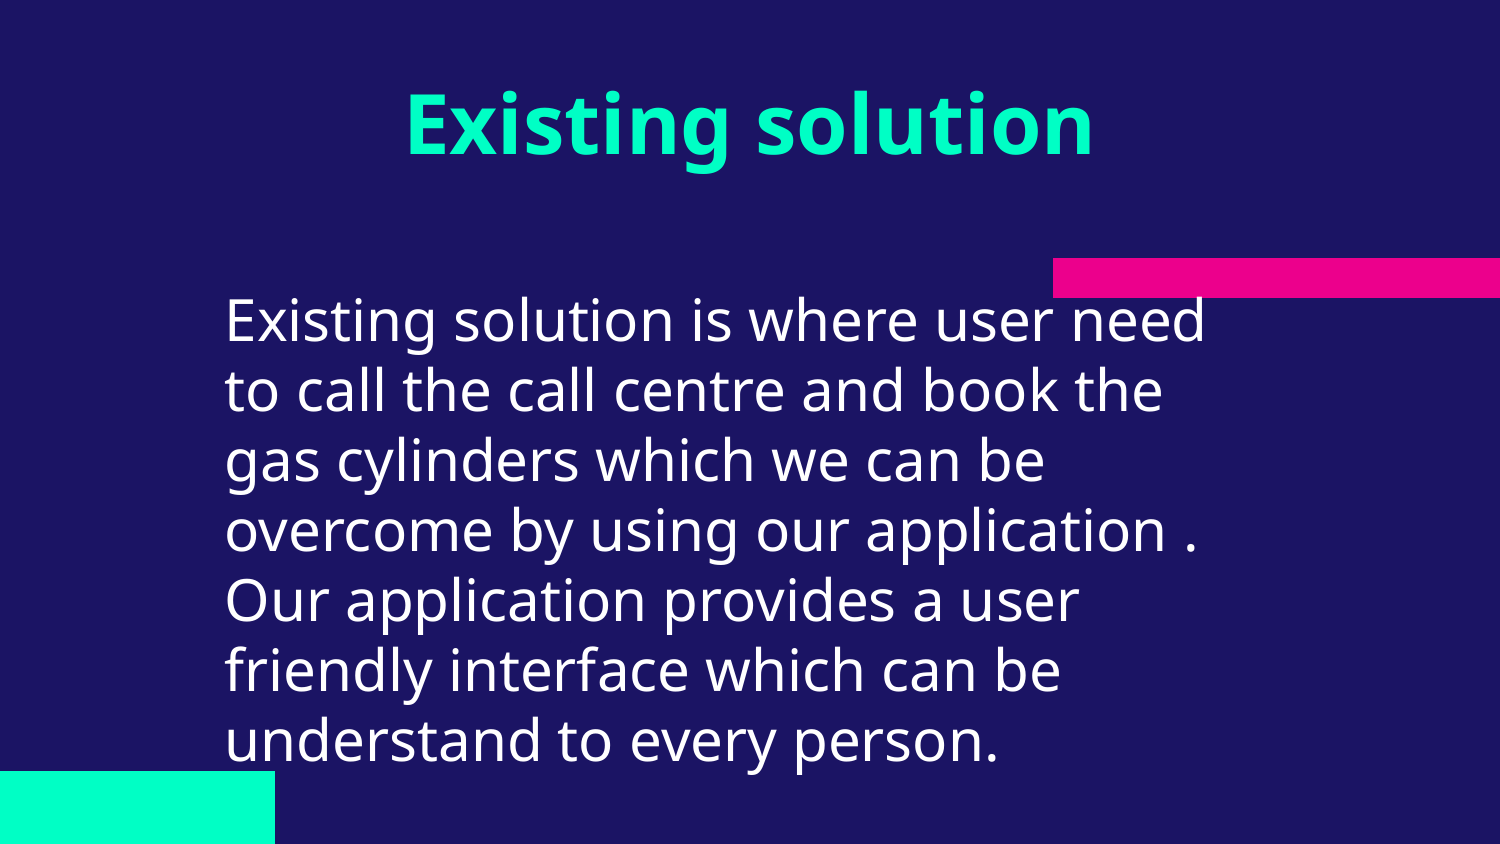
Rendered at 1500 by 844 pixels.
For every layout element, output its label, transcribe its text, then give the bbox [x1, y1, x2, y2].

title Existing solution [209, 56, 1291, 166]
subtitle Existing solution is where user need to call the call centre and book the gas cylinders which we can be overcome by using our application . Our application provides a user friendly interface which can be understand to every person. [209, 303, 1291, 753]
